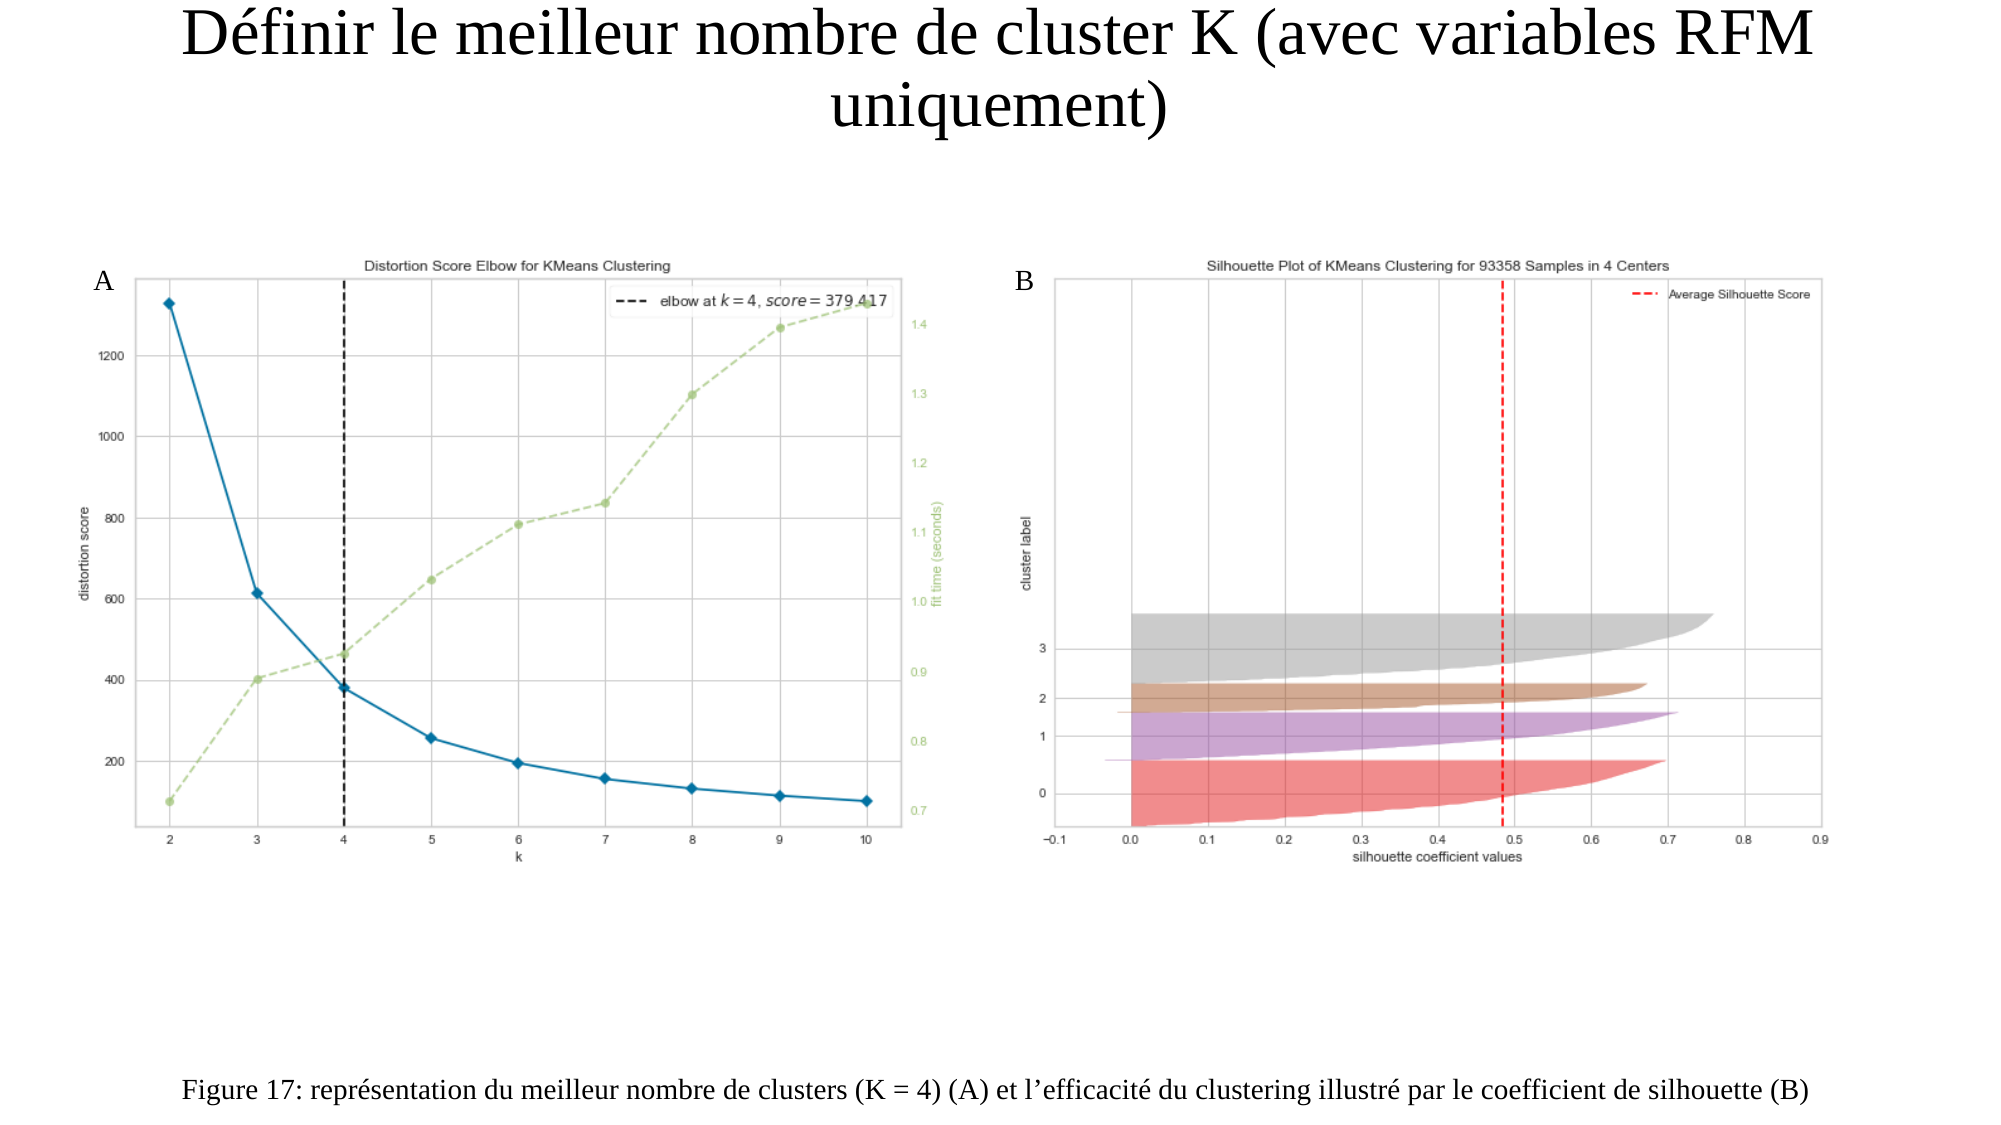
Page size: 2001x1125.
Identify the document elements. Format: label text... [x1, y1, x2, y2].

text_box Figure 17: représentation du meilleur nombre de clusters (K = 4) (A) et l’efficacité du clustering illustré par le coefficient de silhouette (B) [103, 1049, 1897, 1125]
picture [71, 252, 1839, 873]
title Définir le meilleur nombre de cluster K (avec variables RFM uniquement) [0, 0, 2000, 139]
